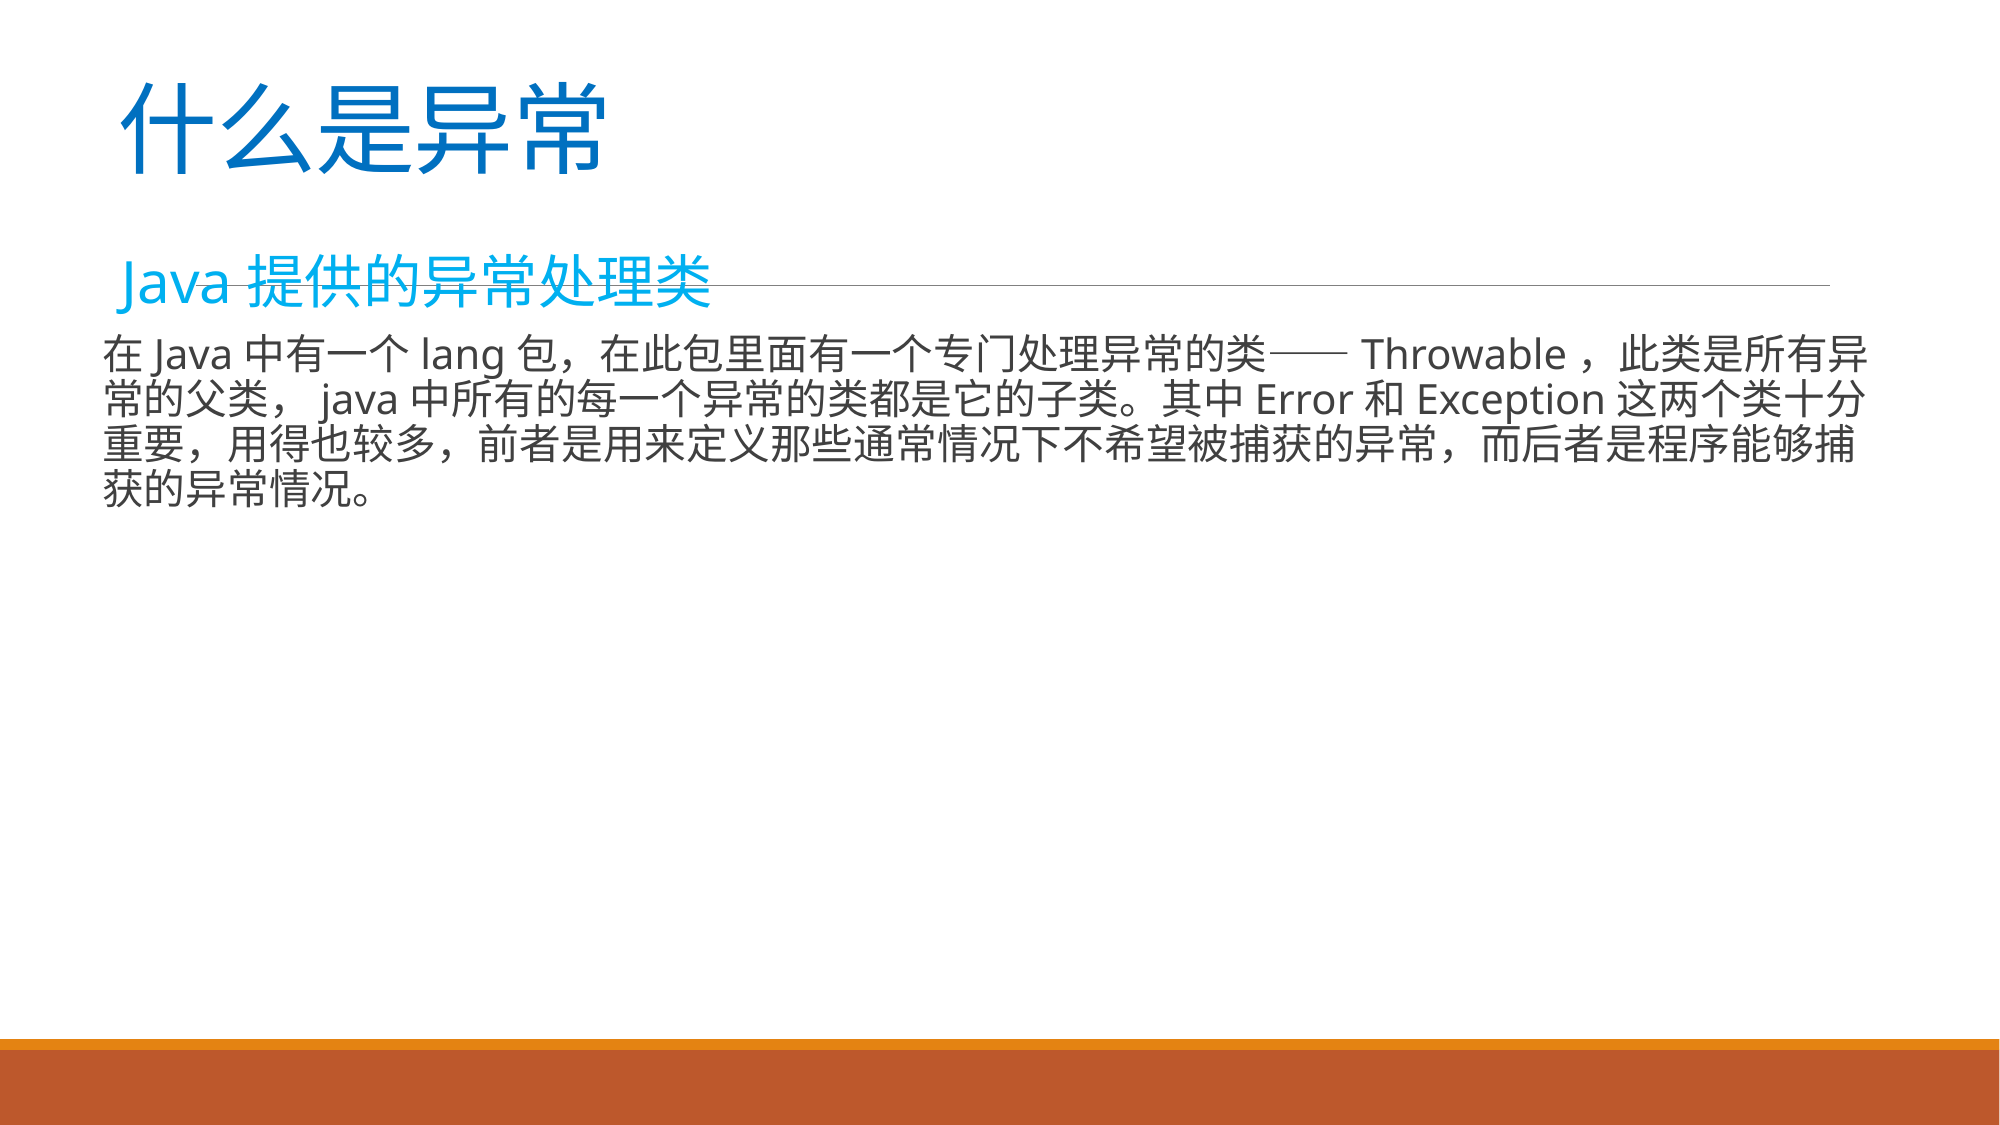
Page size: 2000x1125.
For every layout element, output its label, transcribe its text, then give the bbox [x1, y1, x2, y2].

title 什么是异常 [101, 30, 1850, 194]
text_box Java提供的异常处理类 [101, 194, 1851, 326]
list 在Java中有一个lang包，在此包里面有一个专门处理异常的类——Throwable，此类是所有异常的父类，java中所有的每一个异常的类都是它的子类。其中Error和Exception这两个类十分重要，用得也较多，前者是用来定义那些通常情况下不希望被捕获的异常，而后者是程序能够捕获的异常情况。 [101, 325, 1886, 1013]
